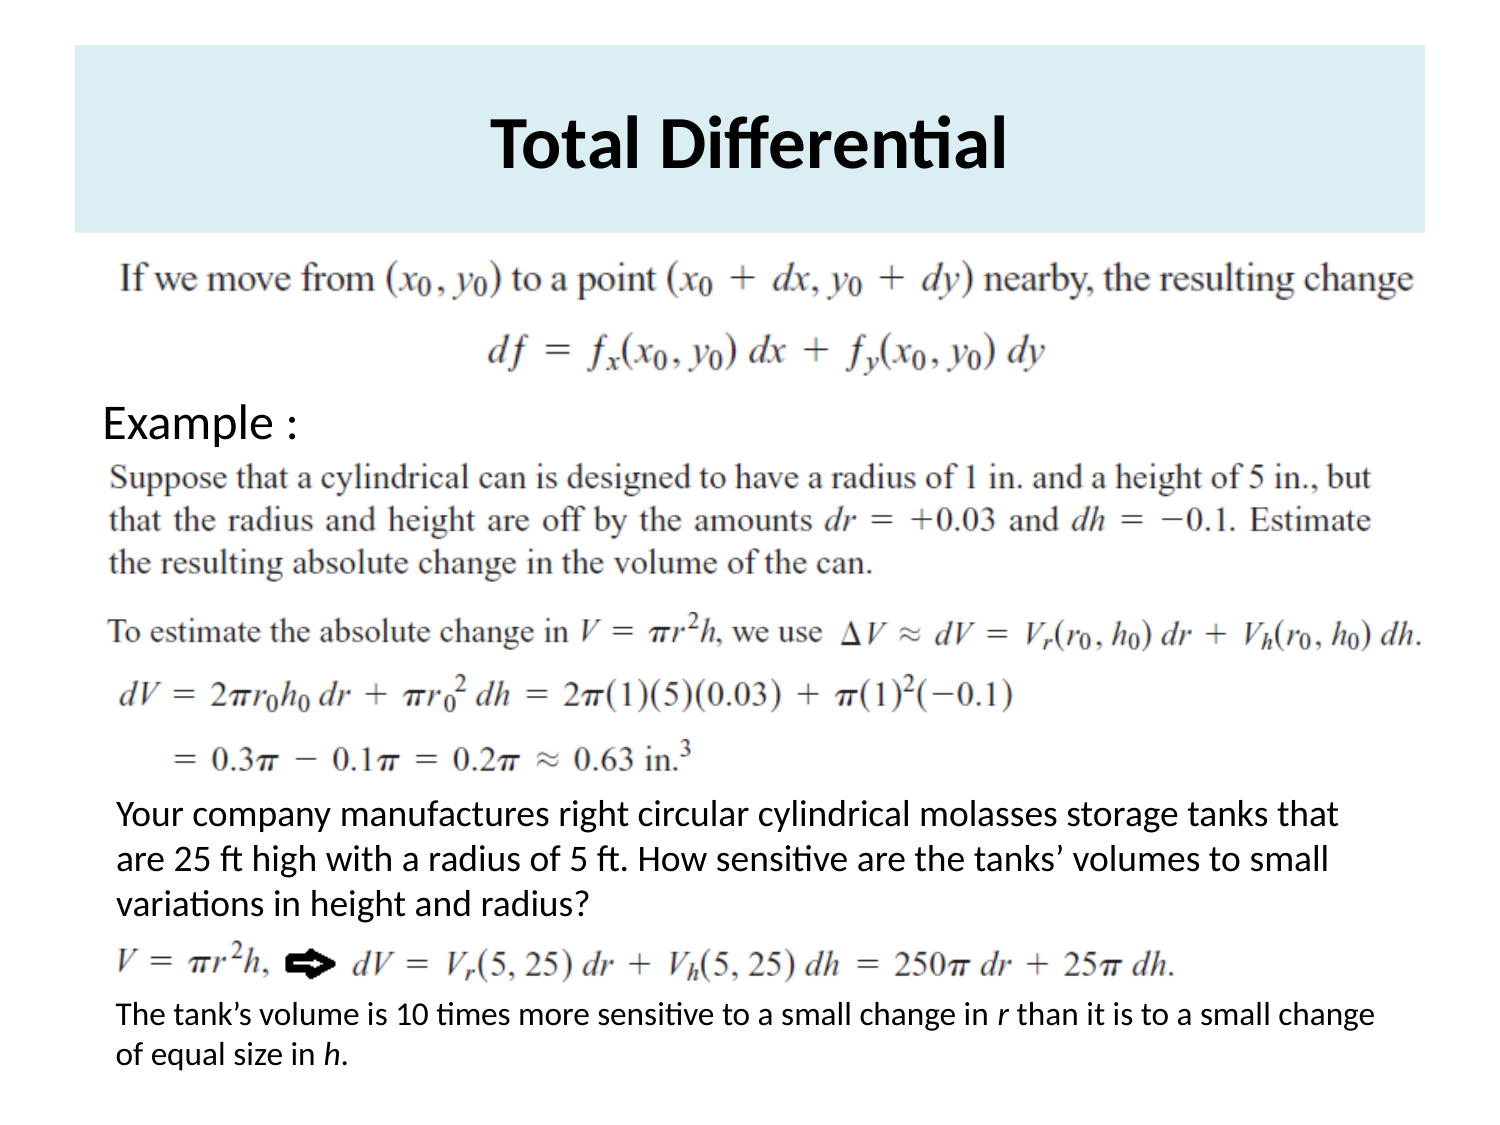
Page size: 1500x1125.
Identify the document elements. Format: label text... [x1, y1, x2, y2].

picture [112, 933, 1190, 992]
picture [112, 256, 1433, 383]
text_box Your company manufactures right circular cylindrical molasses storage tanks that are 25 ft high with a radius of 5 ft. How sensitive are the tanks’ volumes to small variations in height and radius? [101, 781, 1413, 932]
text_box The tank’s volume is 10 times more sensitive to a small change in r than it is to a small change of equal size in h. [100, 984, 1394, 1079]
title Total Differential [75, 45, 1425, 233]
picture [112, 668, 1023, 779]
picture [100, 612, 1433, 663]
text_box Example : [87, 382, 600, 457]
picture [105, 457, 1394, 585]
